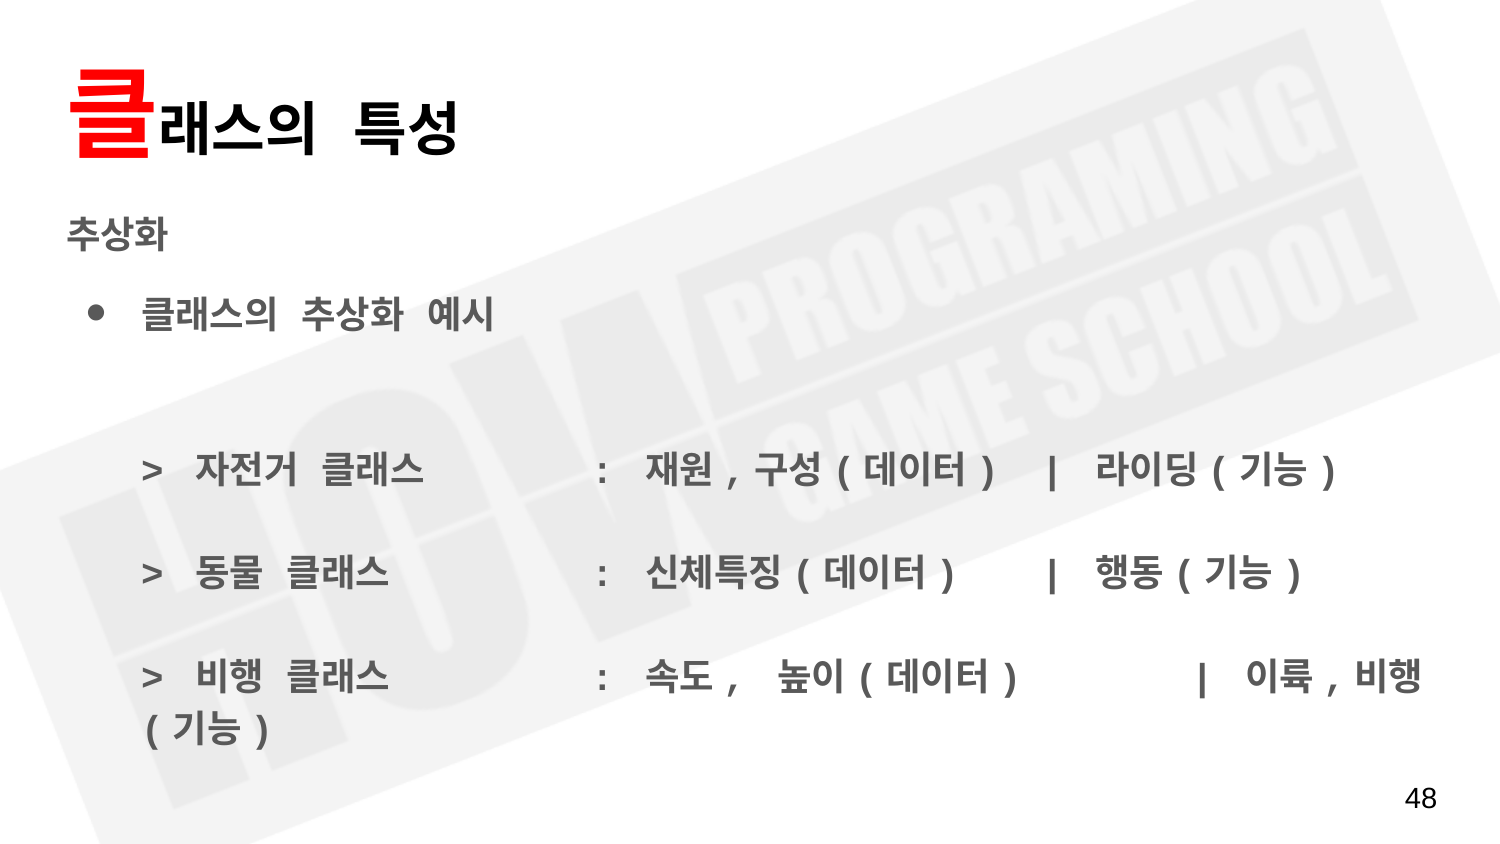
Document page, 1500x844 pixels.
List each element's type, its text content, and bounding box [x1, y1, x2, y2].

list 클래스의 추상화 예시 > 자전거 클래스 : 재원,구성(데이터) | 라이딩(기능) > 동물 클래스 : 신체특징(데이터) | 행동(기능) > 비행 클래스 : 속도, 높이(데이터) | 이륙,비행(기능) [51, 269, 1449, 750]
list 추상화 [51, 189, 1449, 269]
slide_number ‹#› [1389, 764, 1480, 830]
title 클래스의 특성 [51, 35, 1449, 130]
